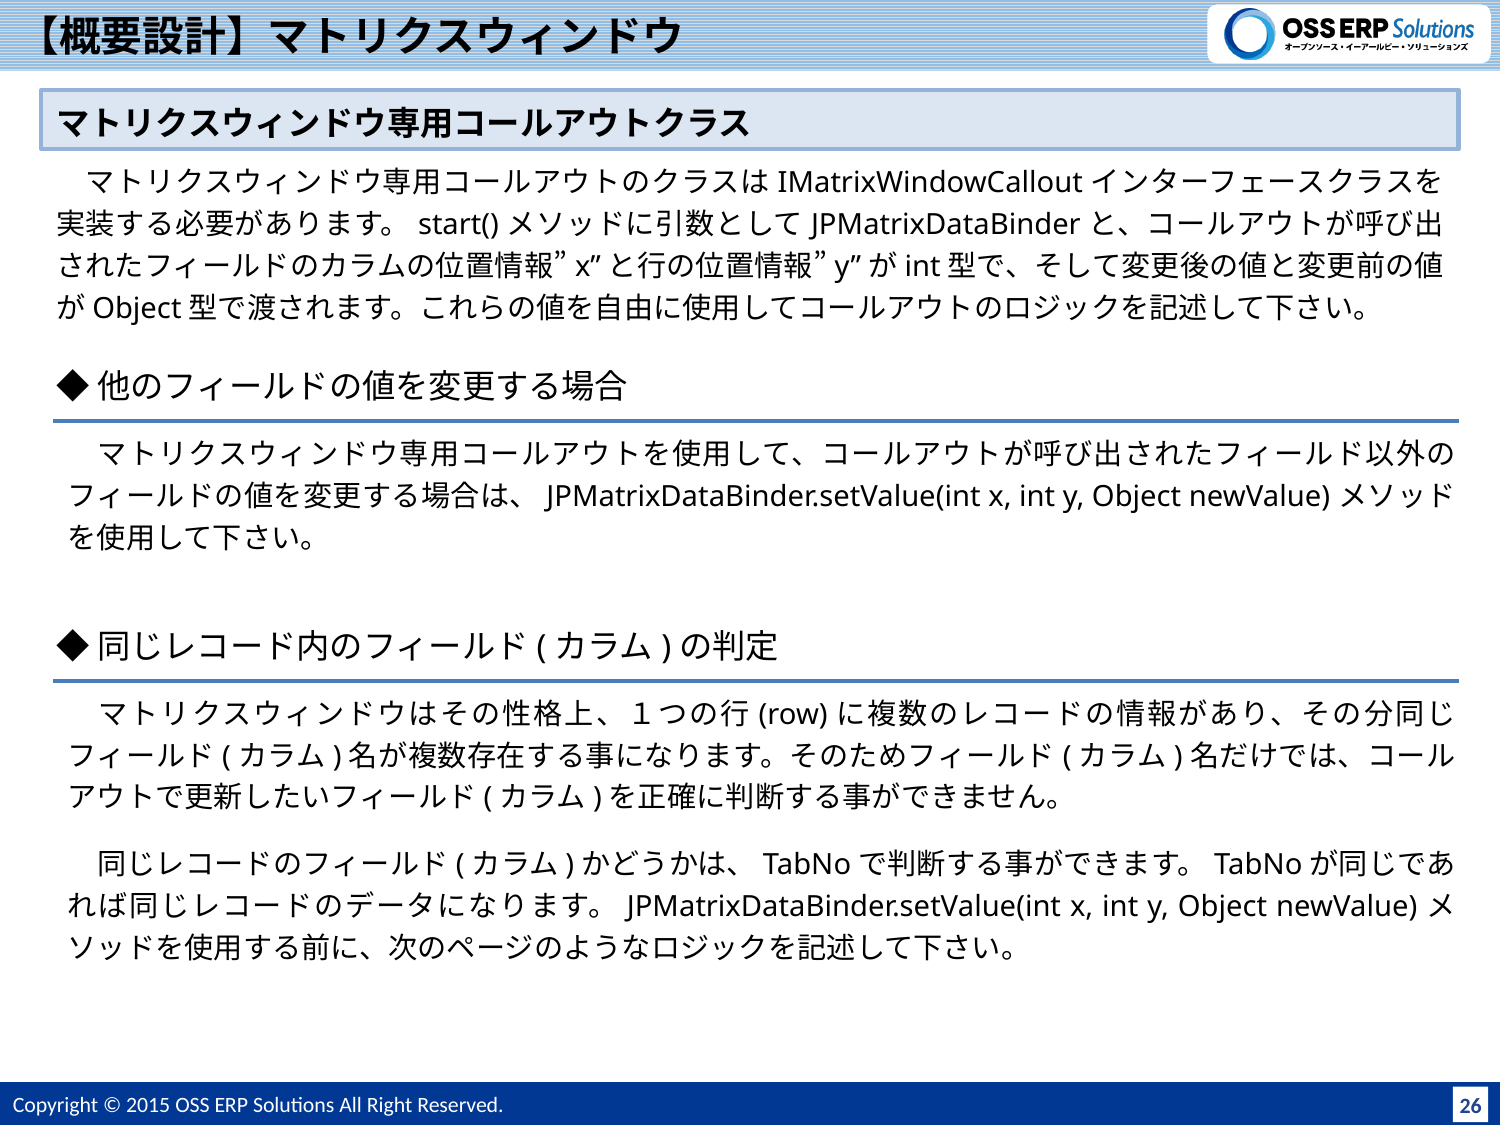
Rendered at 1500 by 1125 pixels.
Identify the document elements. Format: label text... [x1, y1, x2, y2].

text_box マトリクスウィンドウはその性格上、１つの行(row)に複数のレコードの情報があり、その分同じフィールド(カラム)名が複数存在する事になります。そのためフィールド(カラム)名だけでは、コールアウトで更新したいフィールド(カラム)を正確に判断する事ができません。 同じレコードのフィールド(カラム)かどうかは、TabNoで判断する事ができます。TabNoが同じであれば同じレコードのデータになります。JPMatrixDataBinder.setValue(int x, int y, Object newValue)メソッドを使用する前に、次のページのようなロジックを記述して下さい。 [51, 678, 1473, 836]
text_box マトリクスウィンドウ専用コールアウトのクラスはIMatrixWindowCalloutインターフェースクラスを実装する必要があります。start()メソッドに引数としてJPMatrixDataBinderと、コールアウトが呼び出されたフィールドのカラムの位置情報”x”と行の位置情報”y”がint型で、そして変更後の値と変更前の値がObject型で渡されます。これらの値を自由に使用してコールアウトのロジックを記述して下さい。 [39, 147, 1461, 375]
text_box ◆同じレコード内のフィールド(カラム)の判定 [39, 608, 1458, 683]
picture [1353, 8, 1474, 60]
title 【概要設計】マトリクスウィンドウ [2, 0, 1353, 70]
text_box マトリクスウィンドウ専用コールアウトを使用して、コールアウトが呼び出されたフィールド以外のフィールドの値を変更する場合は、JPMatrixDataBinder.setValue(int x, int y, Object newValue)メソッドを使用して下さい。 [51, 419, 1473, 576]
text_box マトリクスウィンドウ専用コールアウトクラス [39, 88, 1461, 147]
text_box ◆他のフィールドの値を変更する場合 [39, 348, 1458, 423]
